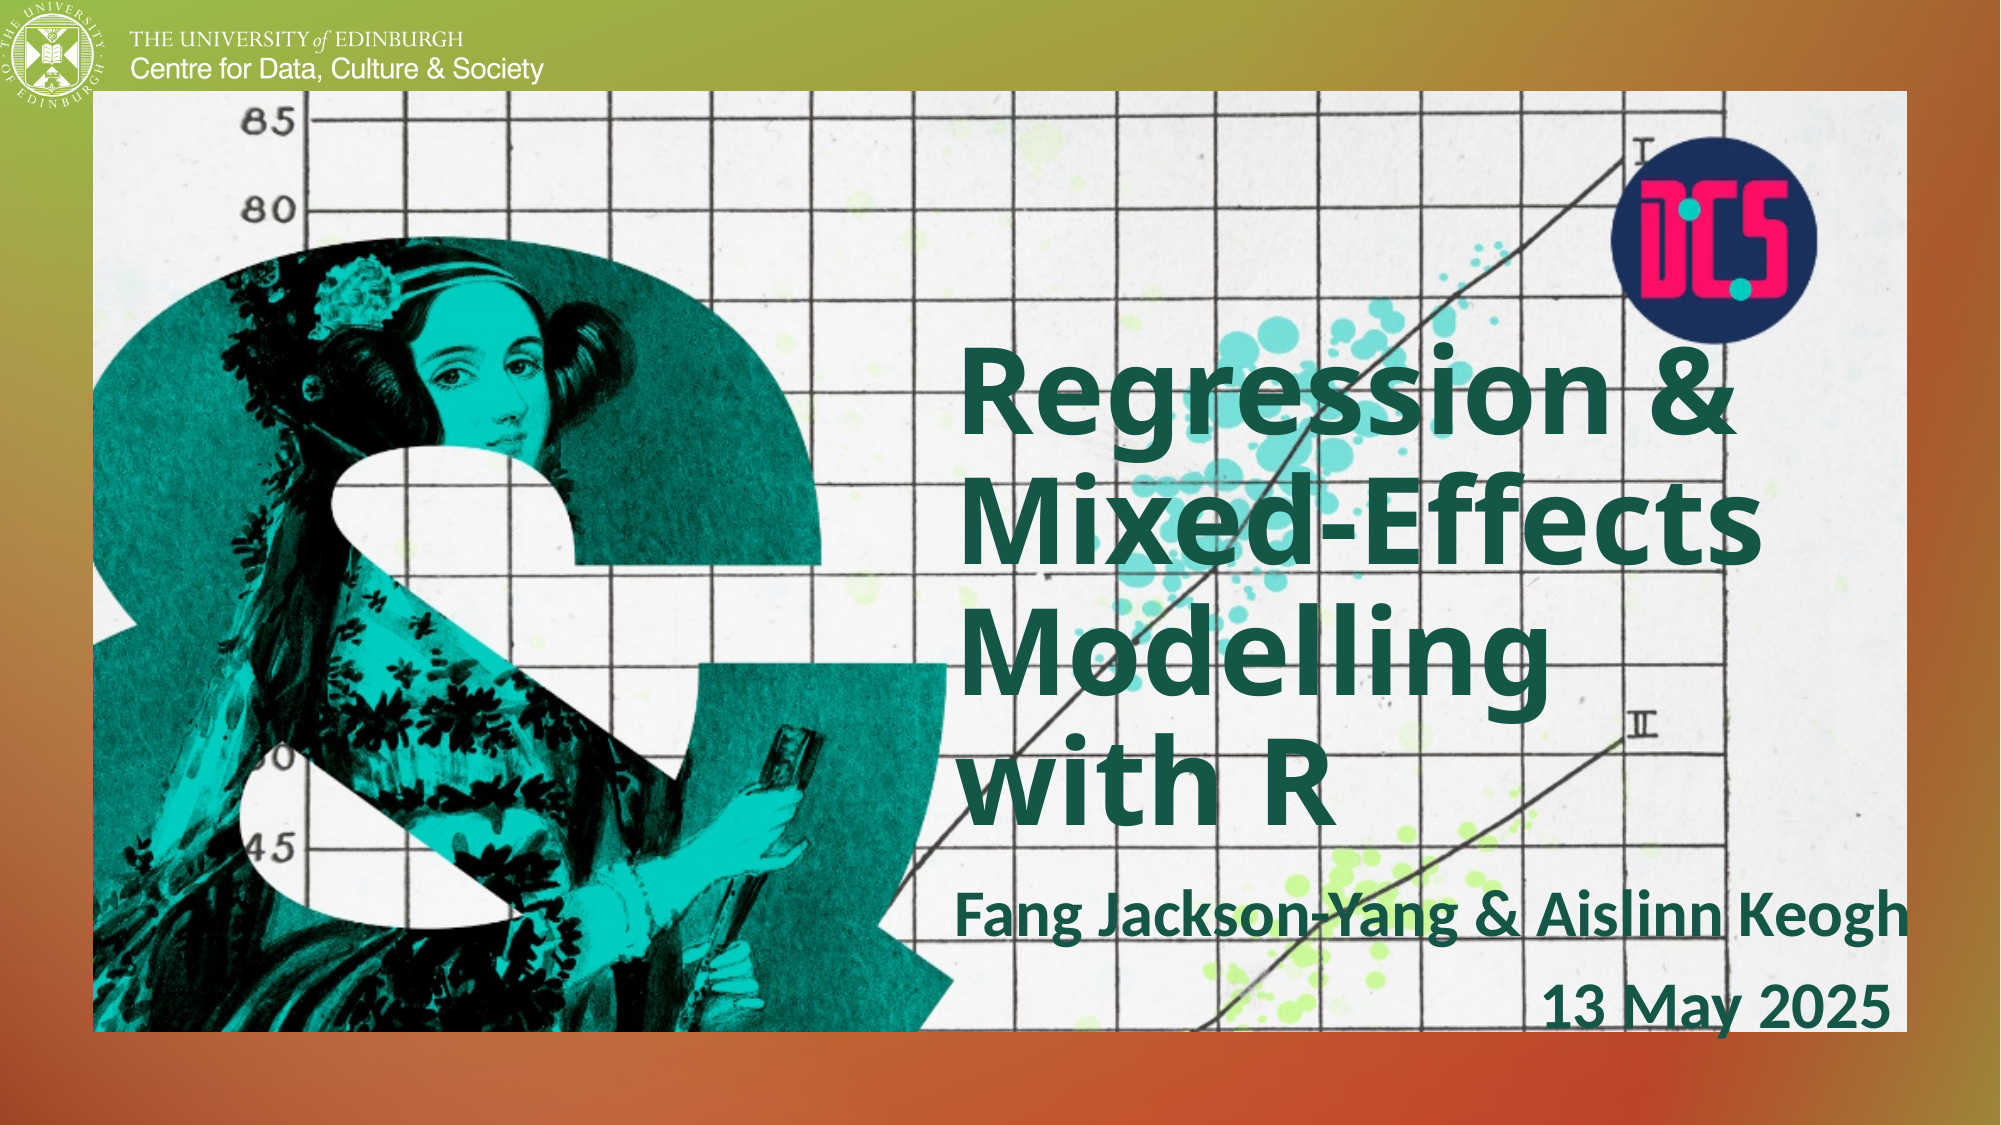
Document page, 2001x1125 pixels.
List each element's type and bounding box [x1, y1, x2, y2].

picture [0, 2, 1907, 1032]
text_box [0, 0, 2000, 1125]
